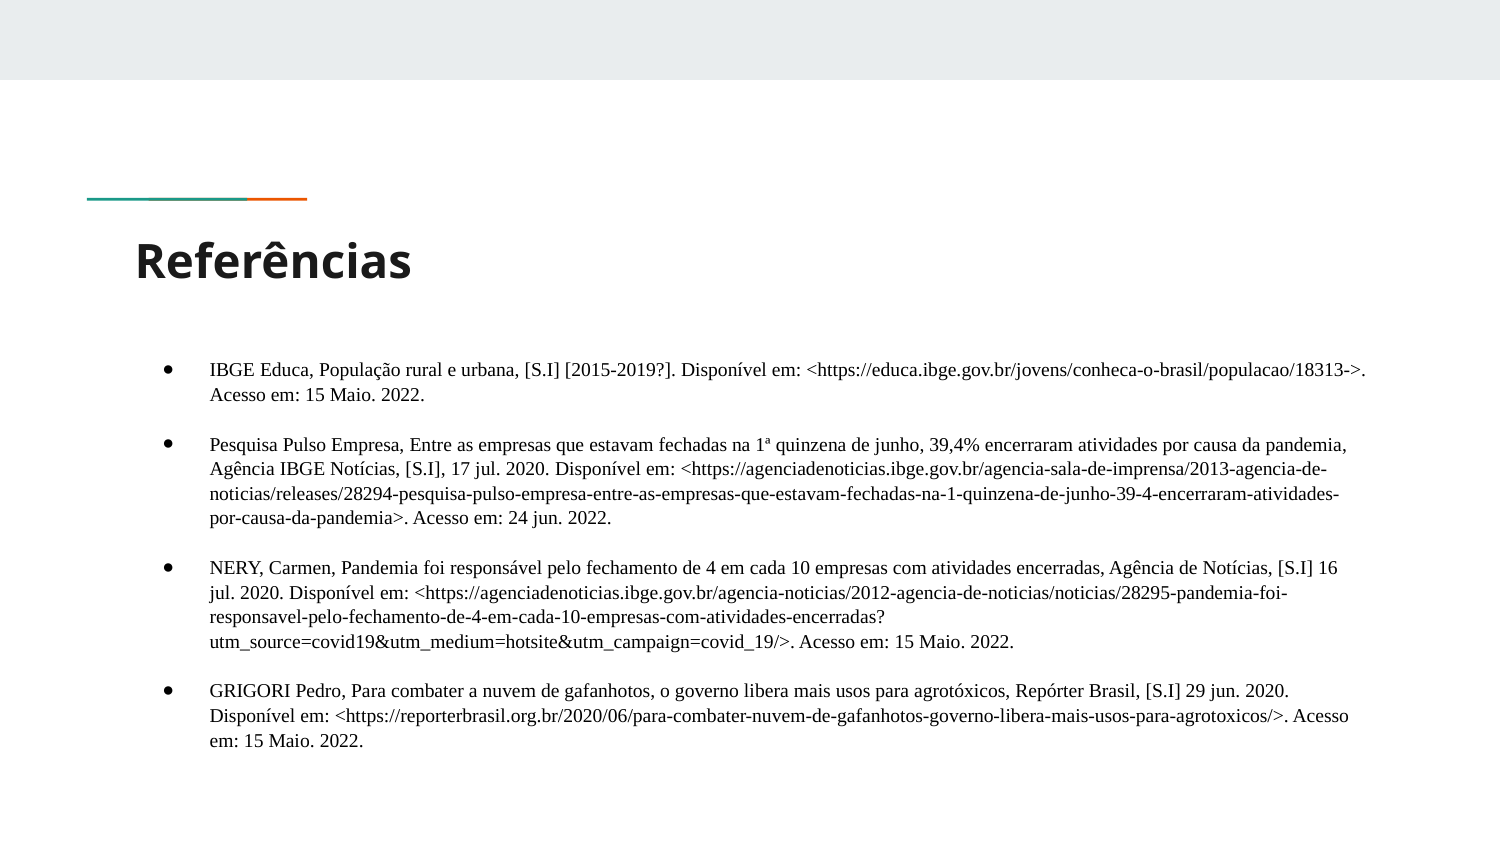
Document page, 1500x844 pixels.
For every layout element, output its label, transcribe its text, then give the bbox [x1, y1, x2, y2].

list IBGE Educa, População rural e urbana, [S.I] [2015-2019?]. Disponível em: <https://educa.ibge.gov.br/jovens/conheca-o-brasil/populacao/18313->. Acesso em: 15 Maio. 2022. Pesquisa Pulso Empresa, Entre as empresas que estavam fechadas na 1ª quinzena de junho, 39,4% encerraram atividades por causa da pandemia, Agência IBGE Notícias, [S.I], 17 jul. 2020. Disponível em: <https://agenciadenoticias.ibge.gov.br/agencia-sala-de-imprensa/2013-agencia-de-noticias/releases/28294-pesquisa-pulso-empresa-entre-as-empresas-que-estavam-fechadas-na-1-quinzena-de-junho-39-4-encerraram-atividades-por-causa-da-pandemia>. Acesso em: 24 jun. 2022. NERY, Carmen, Pandemia foi responsável pelo fechamento de 4 em cada 10 empresas com atividades encerradas, Agência de Notícias, [S.I] 16 jul. 2020. Disponível em: <https://agenciadenoticias.ibge.gov.br/agencia-noticias/2012-agencia-de-noticias/noticias/28295-pandemia-foi-responsavel-pelo-fechamento-de-4-em-cada-10-empresas-com-atividades-encerradas?utm_source=covid19&utm_medium=hotsite&utm_campaign=covid_19/>. Acesso em: 15 Maio. 2022. GRIGORI Pedro, Para combater a nuvem de gafanhotos, o governo libera mais usos para agrotóxicos, Repórter Brasil, [S.I] 29 jun. 2020. Disponível em: <https://reporterbrasil.org.br/2020/06/para-combater-nuvem-de-gafanhotos-governo-libera-mais-usos-para-agrotoxicos/>. Acesso em: 15 Maio. 2022. [119, 341, 1381, 776]
title Referências [119, 216, 1381, 305]
